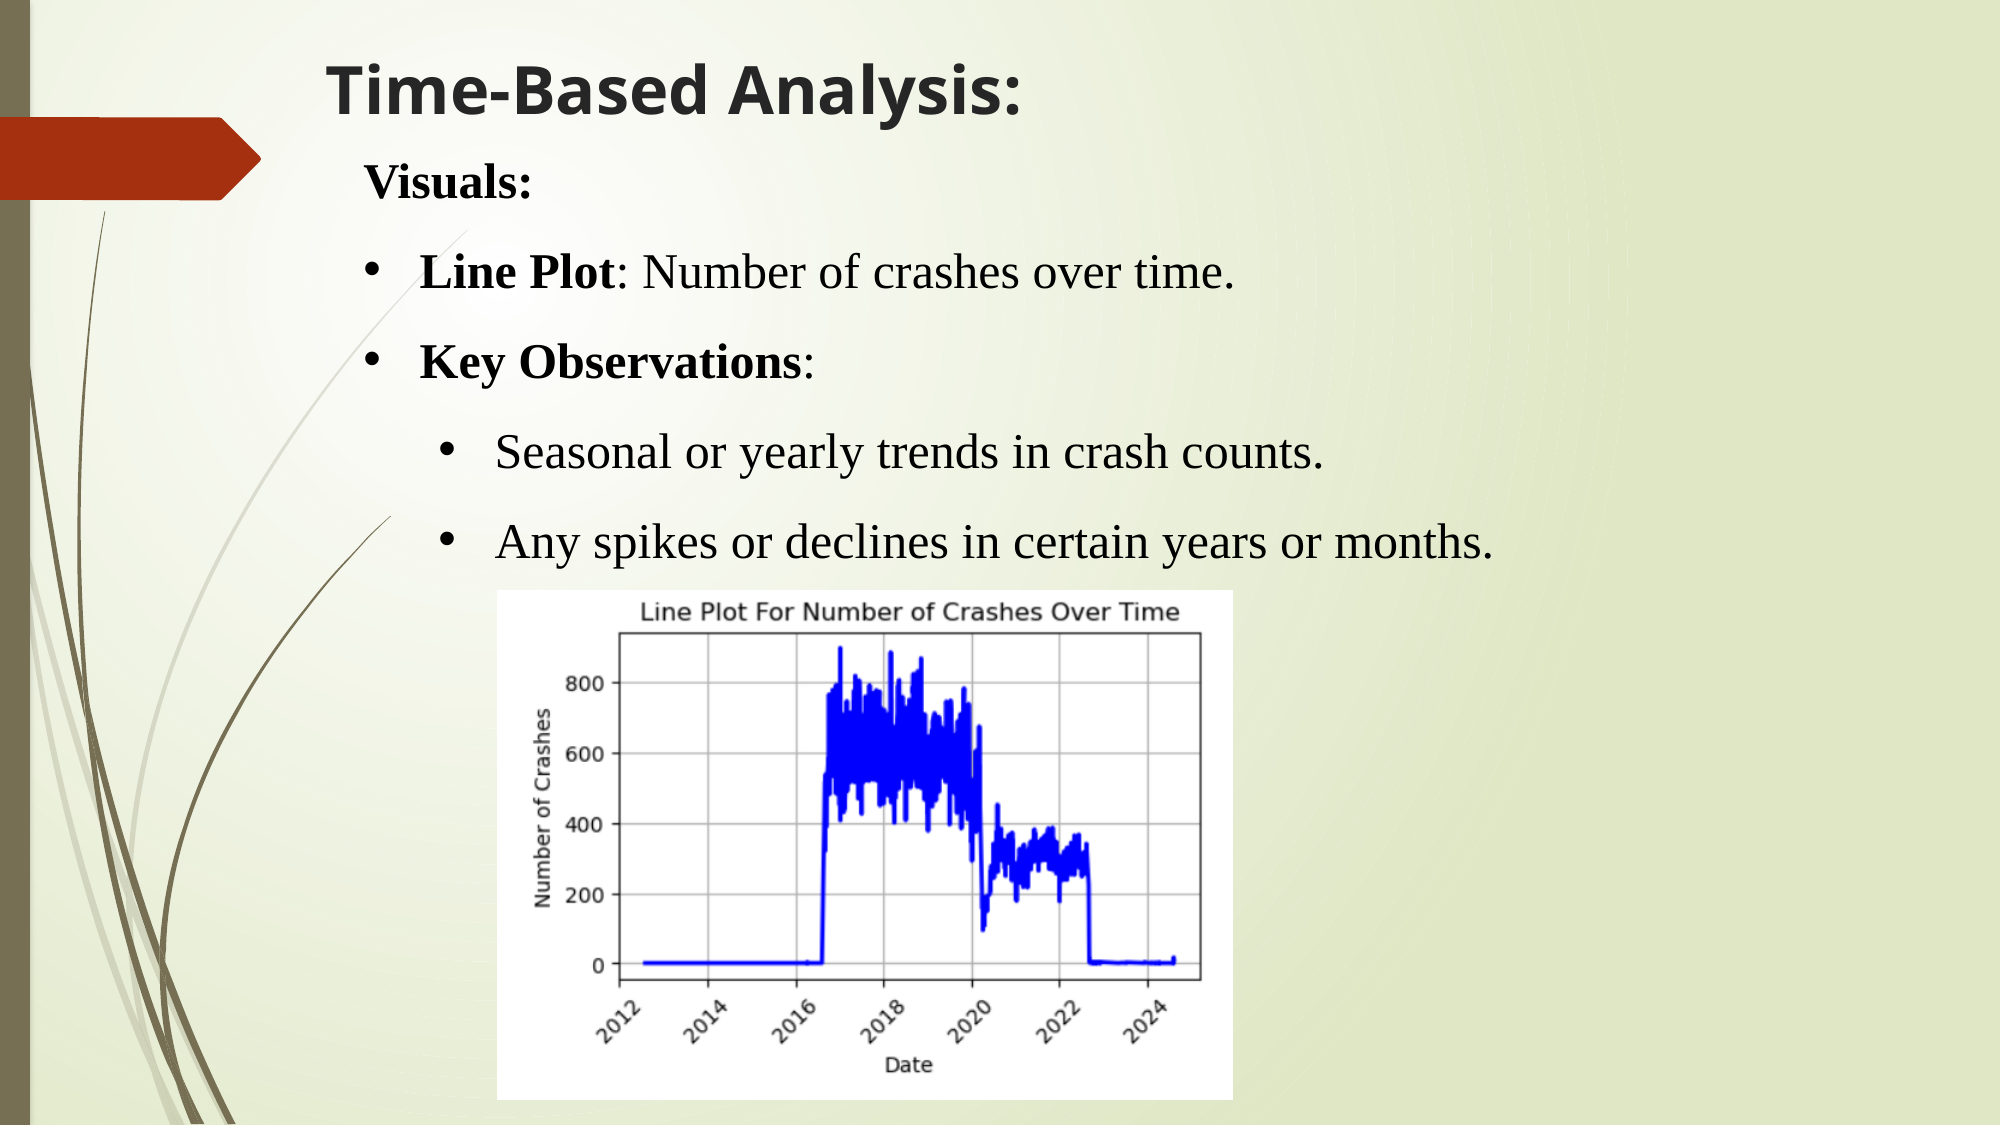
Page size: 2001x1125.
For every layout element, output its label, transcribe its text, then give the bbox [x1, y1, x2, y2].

title Time-Based Analysis: [310, 0, 1896, 164]
text_box Visuals: Line Plot: Number of crashes over time. Key Observations: Seasonal or yearly trends in crash counts. Any spikes or declines in certain years or months. [348, 140, 1755, 576]
picture [497, 590, 1233, 1100]
